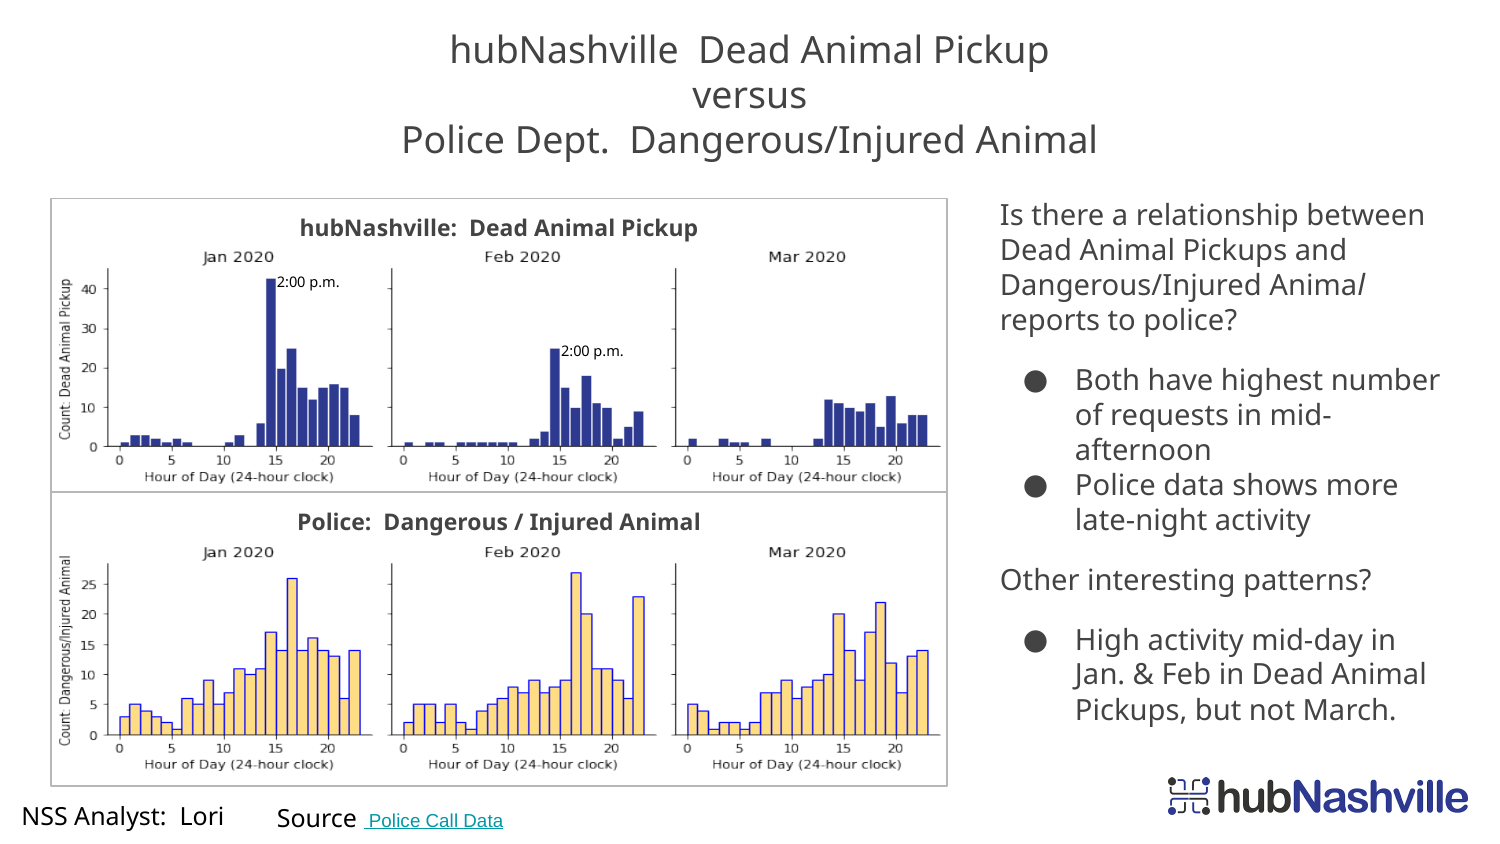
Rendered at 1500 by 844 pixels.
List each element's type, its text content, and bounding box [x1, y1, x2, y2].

title Is there a relationship between Dead Animal Pickups and Dangerous/Injured Animal reports to police? Both have highest number of requests in mid-afternoon Police data shows more late-night activity Other interesting patterns? High activity mid-day in Jan. & Feb in Dead Animal Pickups, but not March. [985, 181, 1468, 746]
picture [50, 537, 948, 779]
title hubNashville: Dead Animal Pickup [51, 198, 948, 242]
text_box NSS Analyst: Lori [6, 785, 250, 839]
title hubNashville Dead Animal Pickup versus Police Dept. Dangerous/Injured Animal [51, 11, 1449, 163]
picture [1168, 777, 1468, 815]
title Police: Dangerous / Injured Animal [51, 497, 948, 537]
picture [50, 242, 948, 492]
text_box Source Police Call Data [261, 802, 592, 832]
